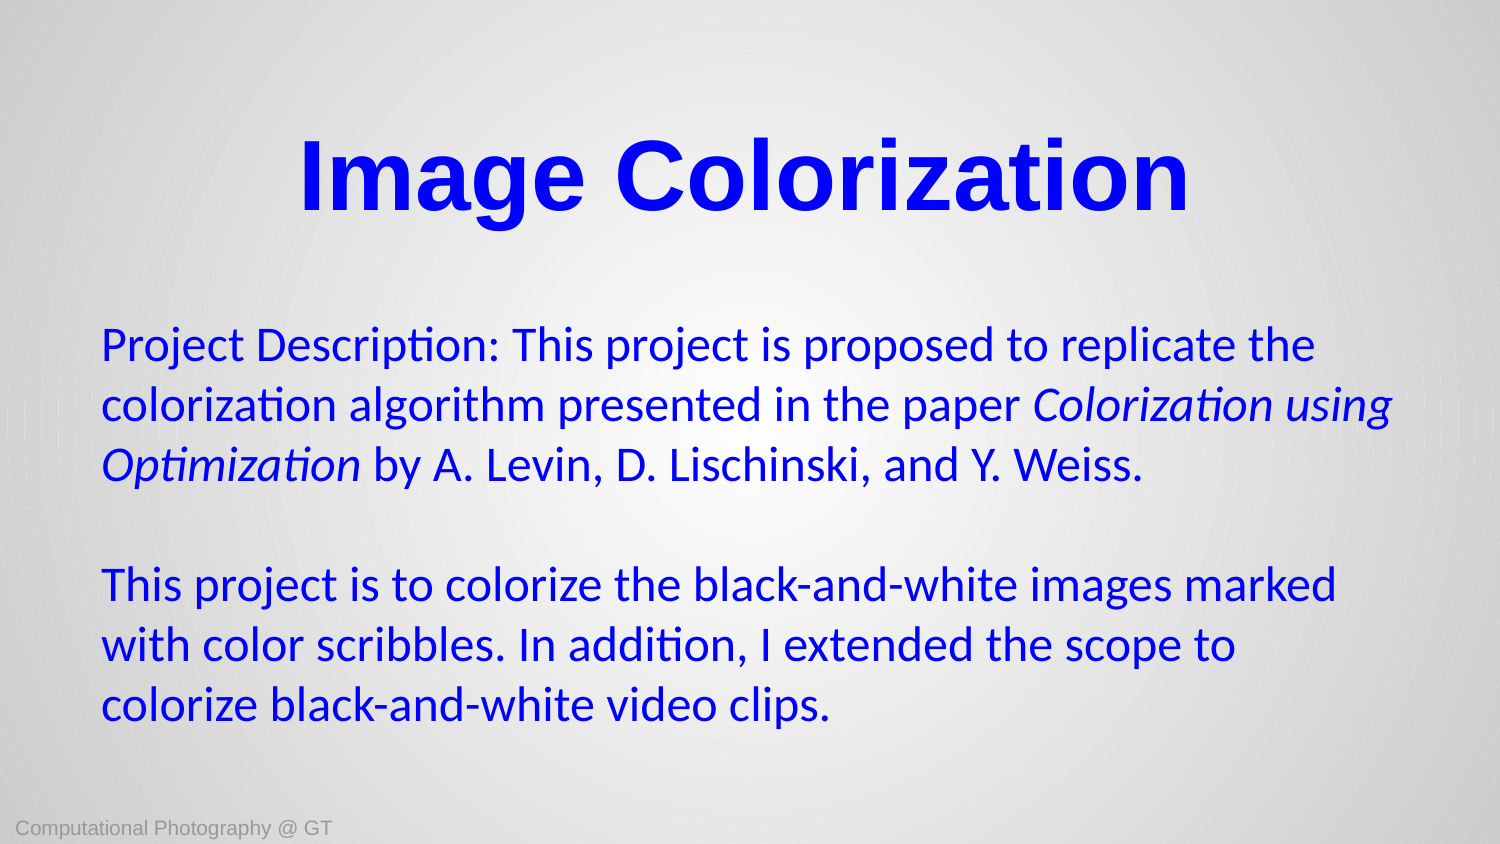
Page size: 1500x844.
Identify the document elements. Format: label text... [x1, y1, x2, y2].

text_box Computational Photography @ GT [0, 811, 422, 844]
title Image Colorization [107, 54, 1383, 245]
subtitle Project Description: This project is proposed to replicate the colorization algorithm presented in the paper Colorization using Optimization by A. Levin, D. Lischinski, and Y. Weiss. This project is to colorize the black-and-white images marked with color scribbles. In addition, I extended the scope to colorize black-and-white video clips. [85, 296, 1414, 780]
